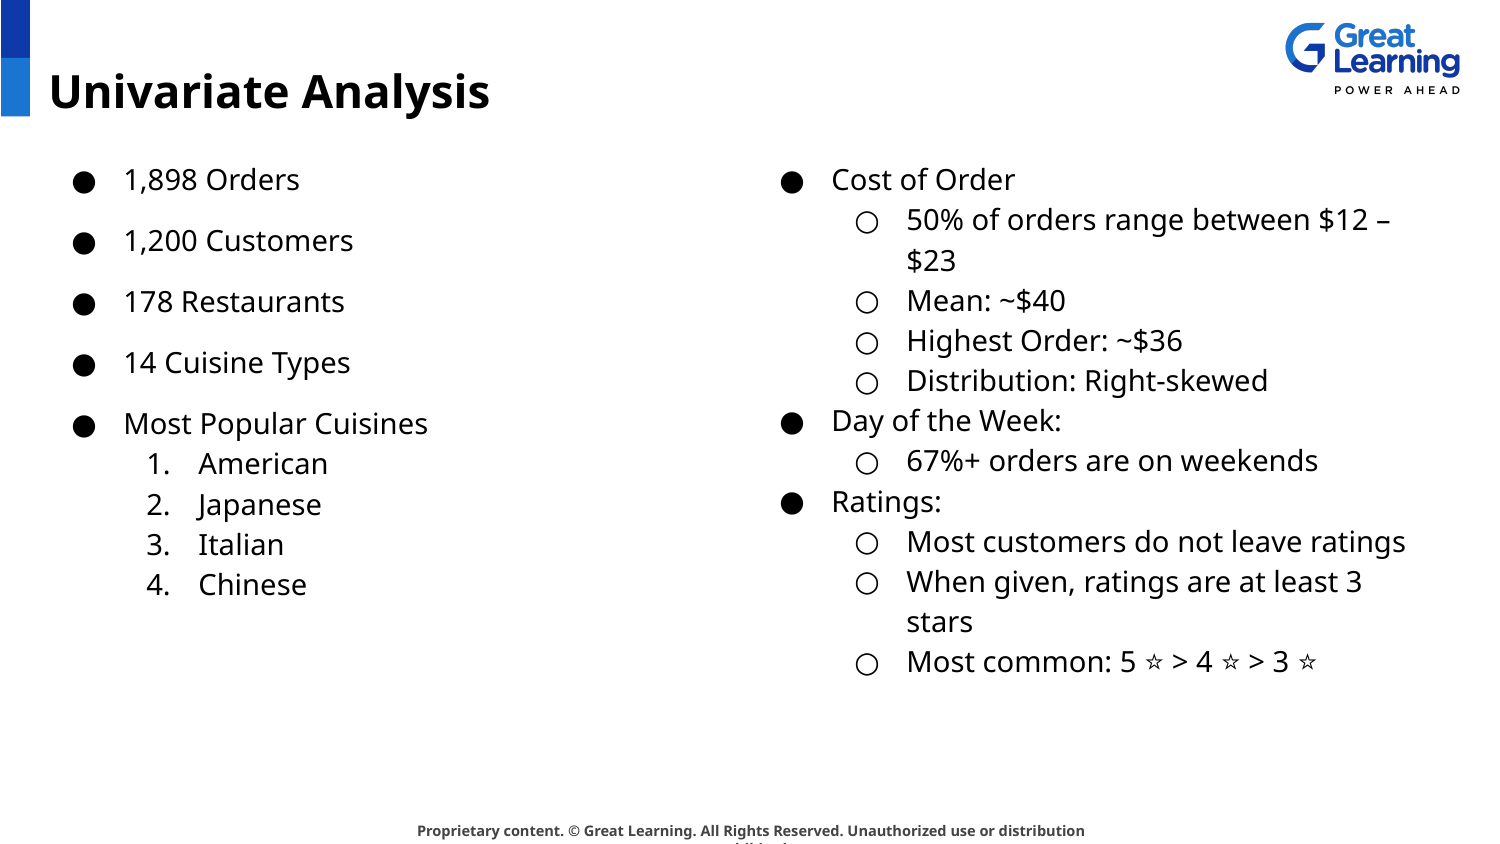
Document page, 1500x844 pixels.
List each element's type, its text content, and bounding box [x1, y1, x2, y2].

picture [1258, 11, 1487, 106]
list 1,898 Orders 1,200 Customers 178 Restaurants 14 Cuisine Types Most Popular Cuisines American Japanese Italian Chinese [33, 141, 741, 750]
title Univariate Analysis [33, 47, 1431, 141]
list Cost of Order 50% of orders range between $12 – $23 Mean: ~$40 Highest Order: ~$36 Distribution: Right-skewed Day of the Week: 67%+ orders are on weekends Ratings: Most customers do not leave ratings When given, ratings are at least 3 stars Most common: 5 ⭐ > 4 ⭐ > 3 ⭐ [741, 141, 1450, 750]
